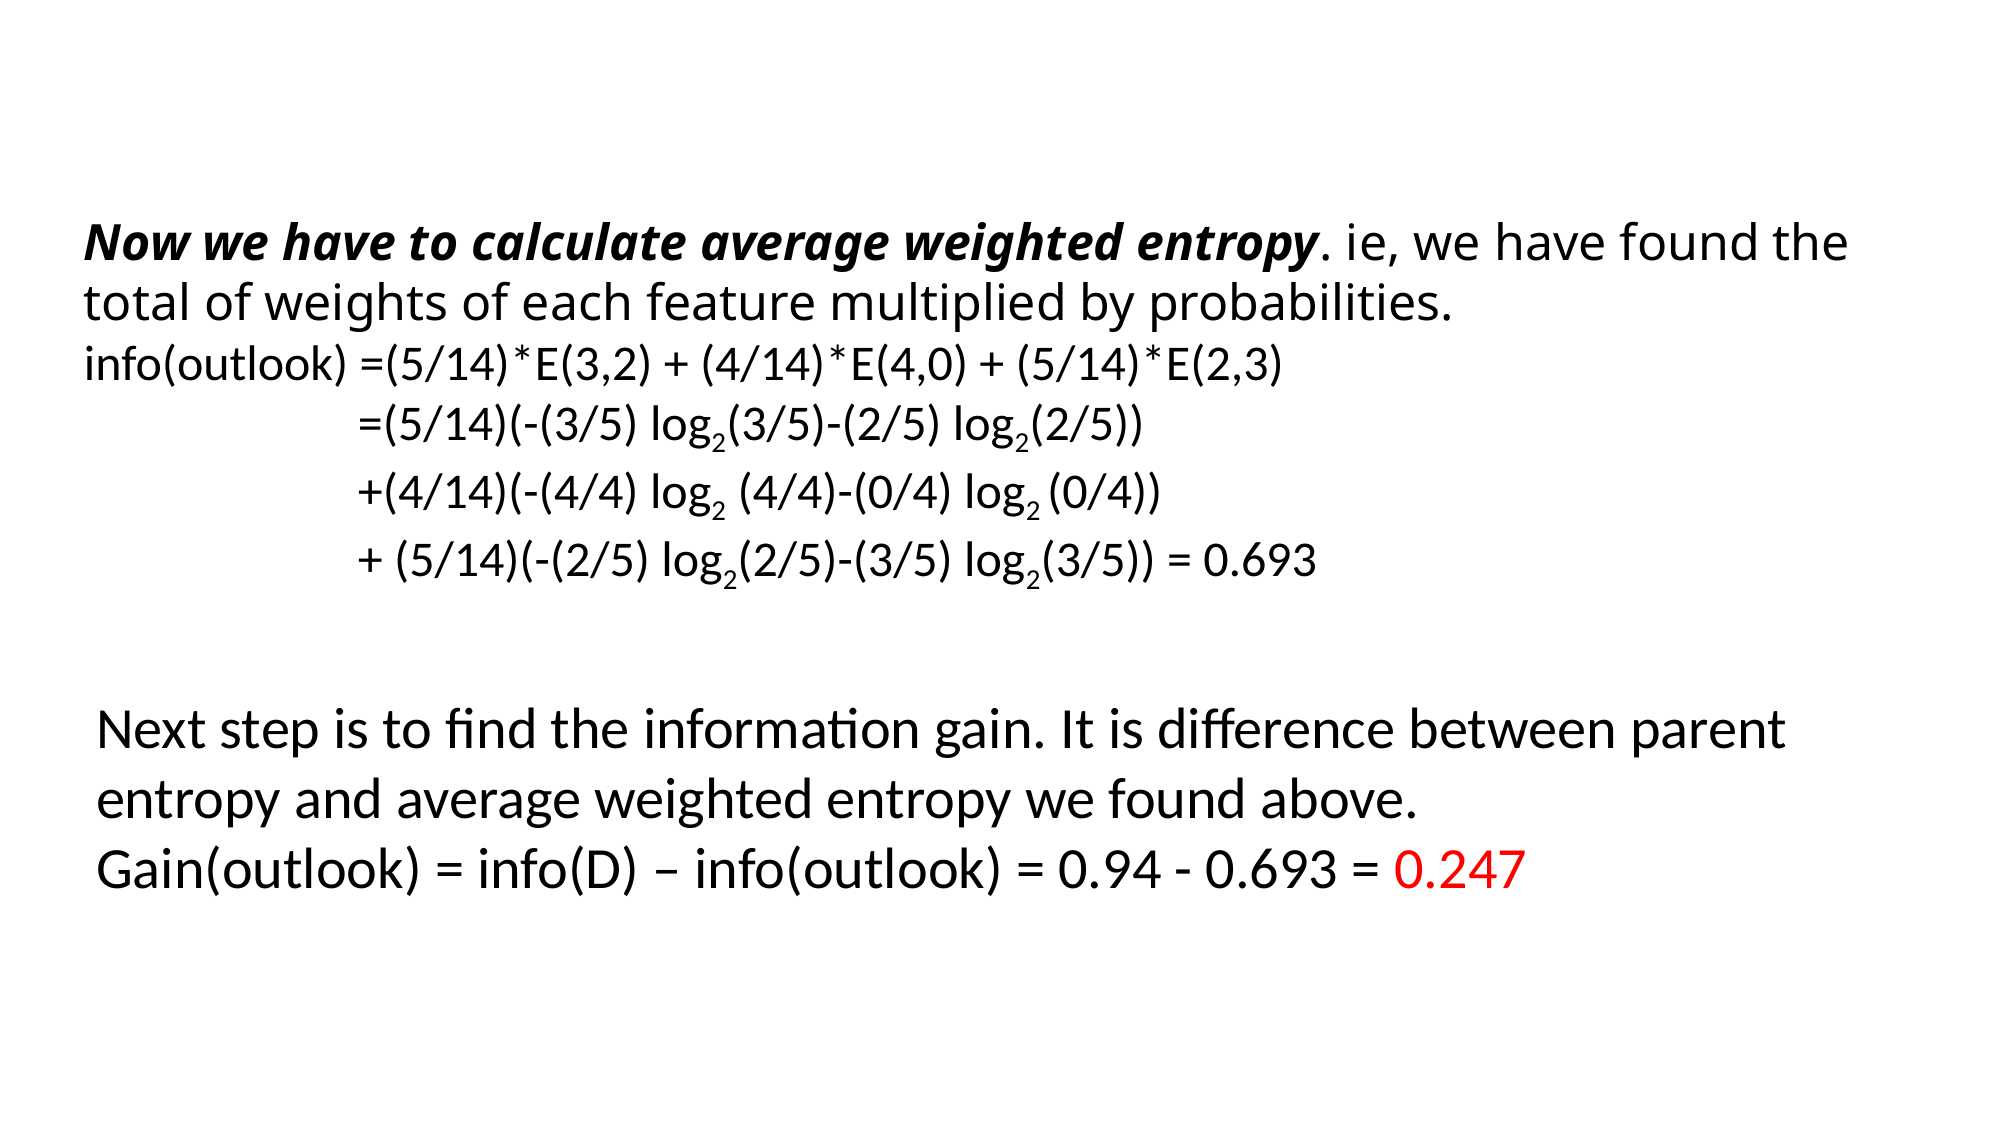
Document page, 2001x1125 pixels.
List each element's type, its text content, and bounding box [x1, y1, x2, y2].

text_box Next step is to find the information gain. It is difference between parent entropy and average weighted entropy we found above. Gain(outlook) = info(D) – info(outlook) = 0.94 - 0.693 = 0.247 [81, 683, 1805, 908]
text_box Now we have to calculate average weighted entropy. ie, we have found the total of weights of each feature multiplied by probabilities. info(outlook) =(5/14)*E(3,2) + (4/14)*E(4,0) + (5/14)*E(2,3) =(5/14)(-(3/5) log2(3/5)-(2/5) log2(2/5)) +(4/14)(-(4/4) log2 (4/4)-(0/4) log2 (0/4)) + (5/14)(-(2/5) log2(2/5)-(3/5) log2(3/5)) = 0.693 [69, 202, 1872, 603]
